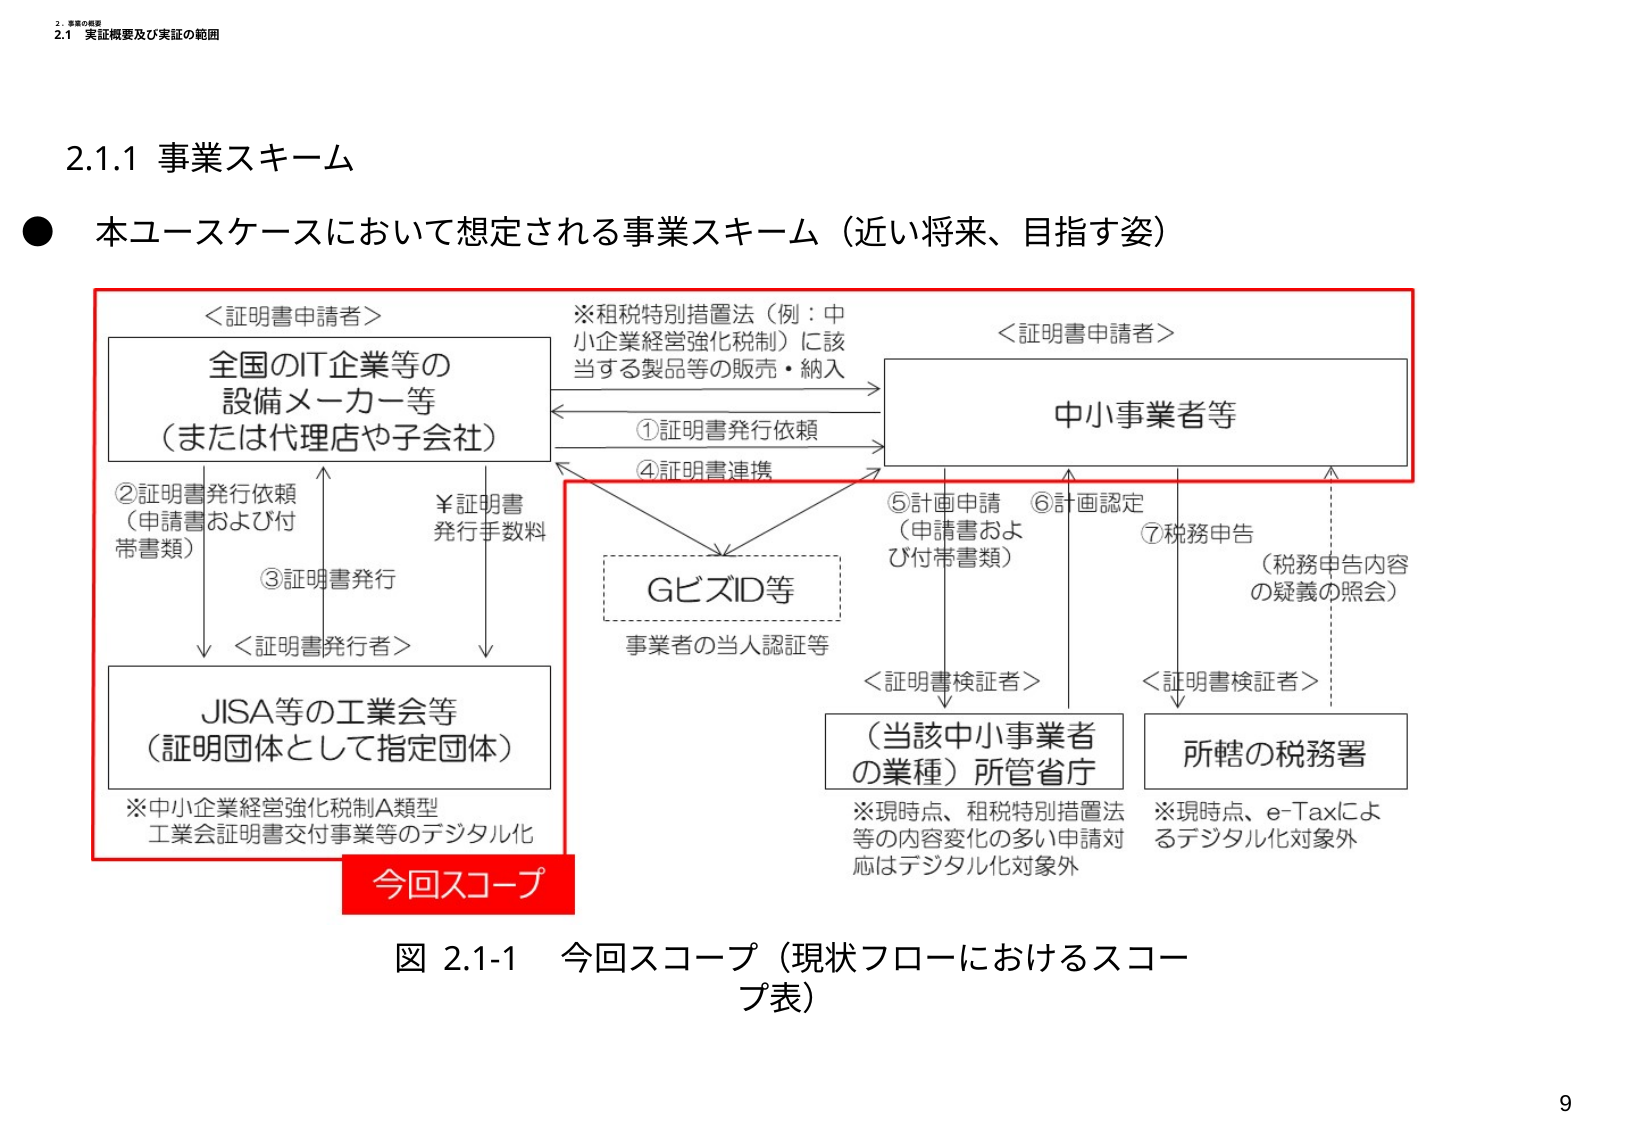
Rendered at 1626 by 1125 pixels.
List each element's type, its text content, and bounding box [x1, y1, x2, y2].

picture [91, 288, 1427, 925]
text_box ● 本ユースケースにおいて想定される事業スキーム（近い将来、目指す姿） [0, 185, 1210, 264]
text_box 図 2.1‑1 今回スコープ（現状フローにおけるスコープ表） [364, 932, 1209, 1025]
title ２．事業の概要 2.1 実証概要及び実証の範囲 [54, 12, 1571, 80]
text_box 2.1.1 事業スキーム [50, 129, 1558, 184]
